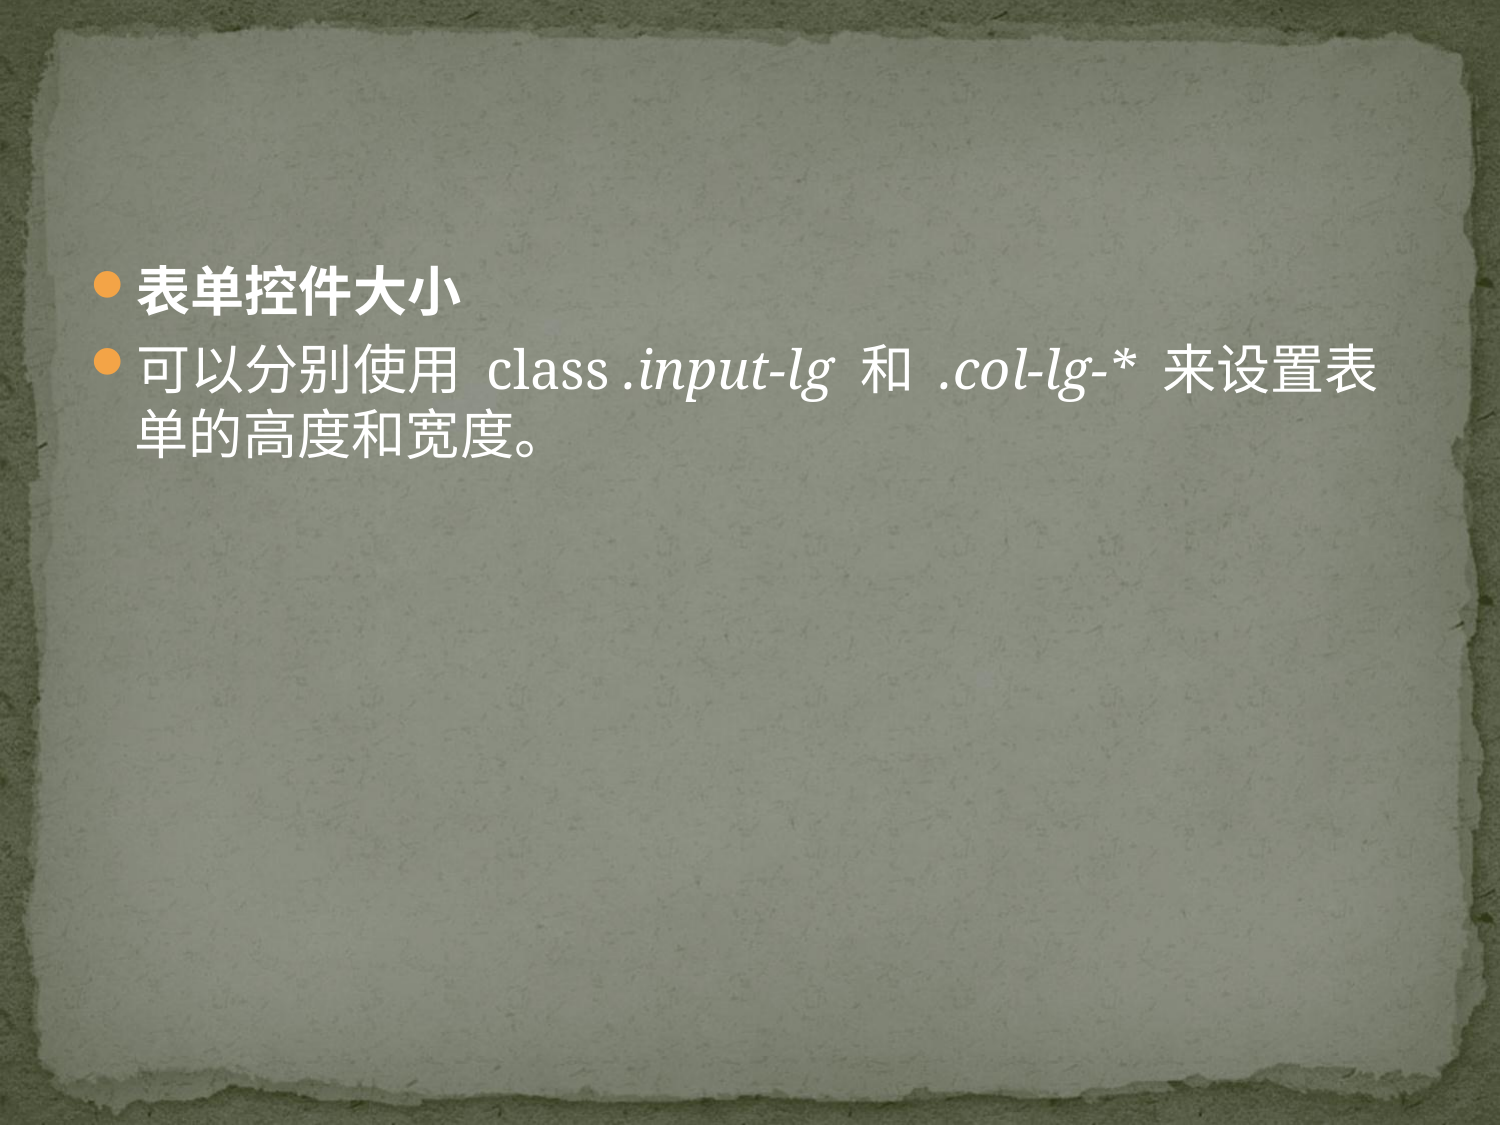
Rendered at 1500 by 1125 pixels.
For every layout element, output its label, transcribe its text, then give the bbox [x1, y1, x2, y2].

list 表单控件大小 可以分别使用 class .input-lg 和 .col-lg-* 来设置表单的高度和宽度。 [75, 249, 1425, 1000]
picture [0, 0, 1500, 1125]
